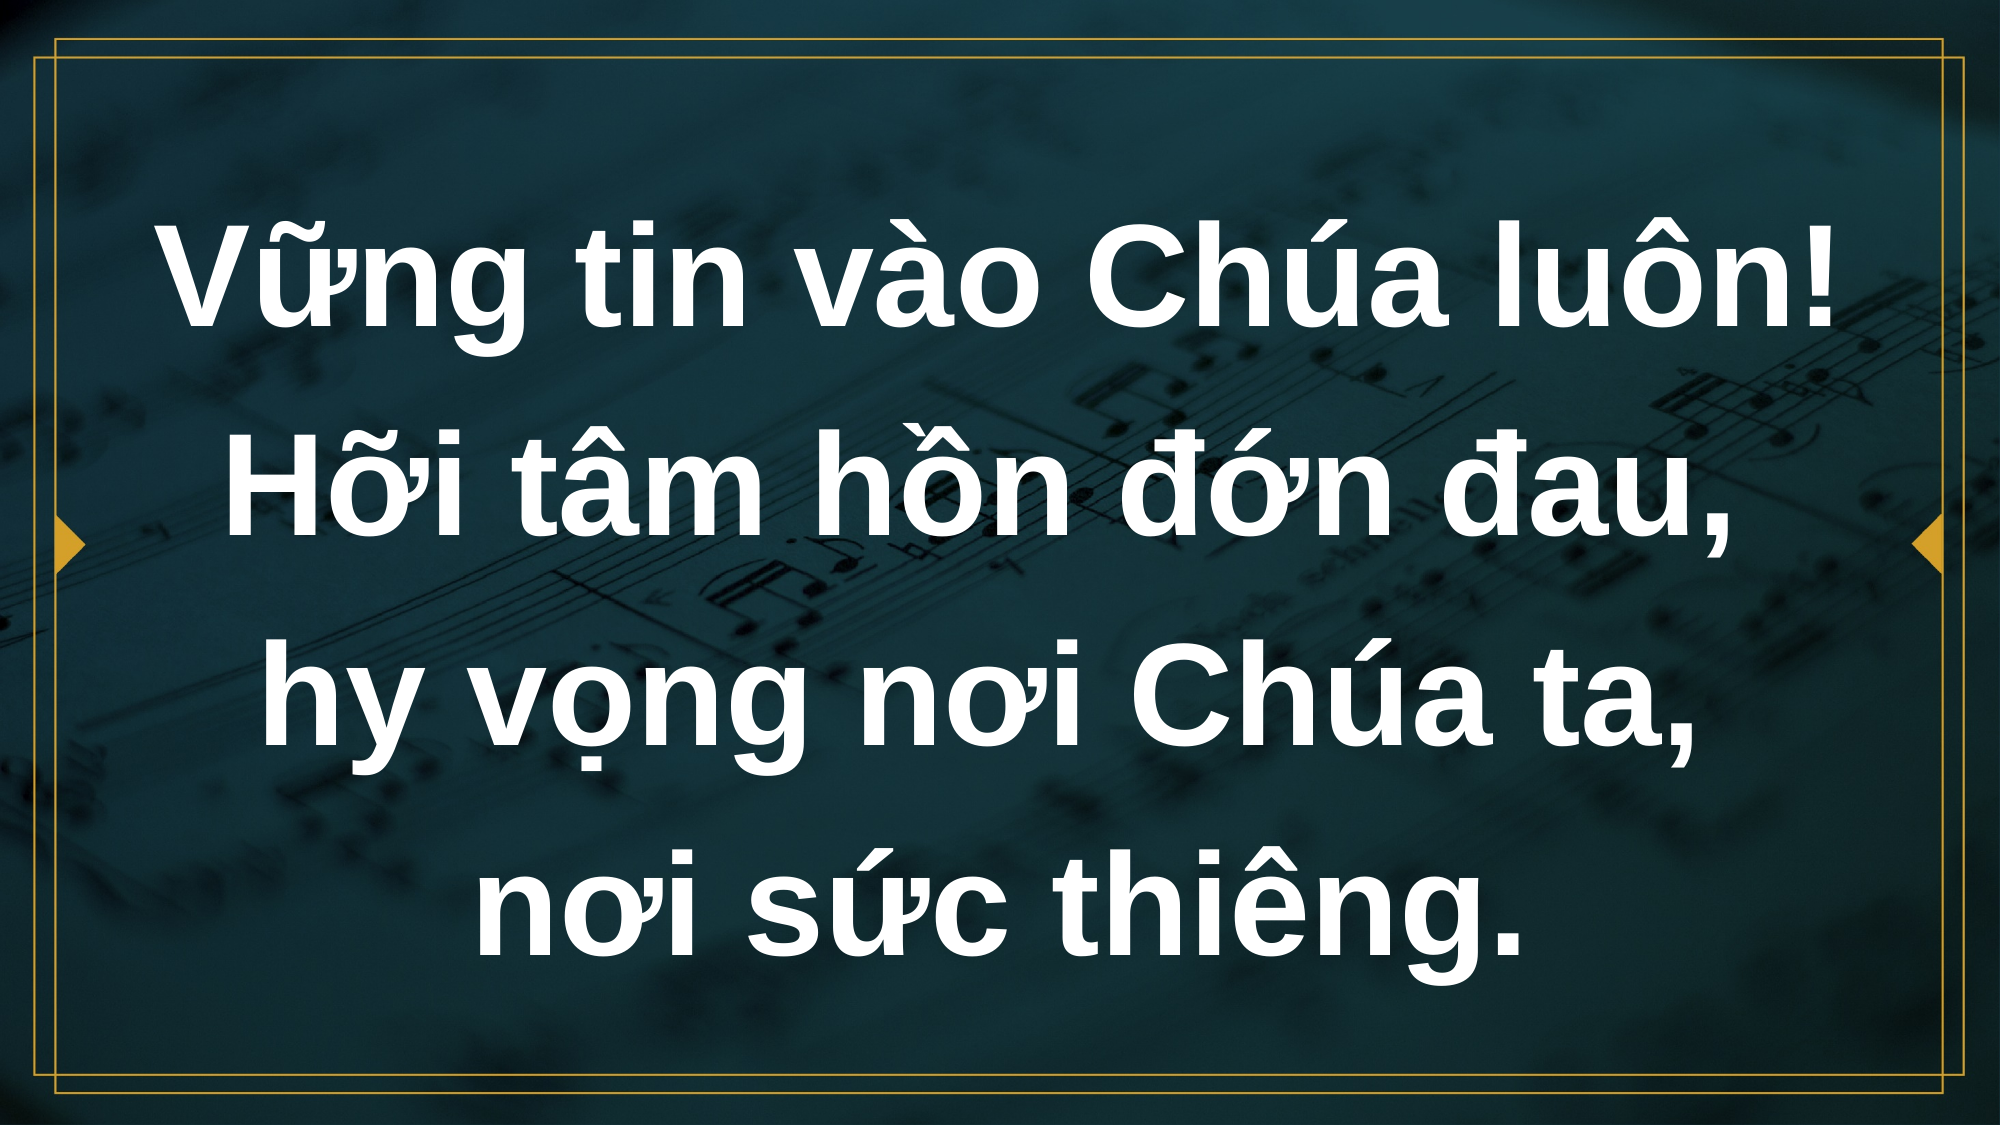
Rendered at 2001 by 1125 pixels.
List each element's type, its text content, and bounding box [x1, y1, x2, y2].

picture [0, 0, 2000, 1125]
title Vững tin vào Chúa luôn! Hỡi tâm hồn đớn đau, hy vọng nơi Chúa ta, nơi sức thiêng. [55, 53, 1945, 1077]
